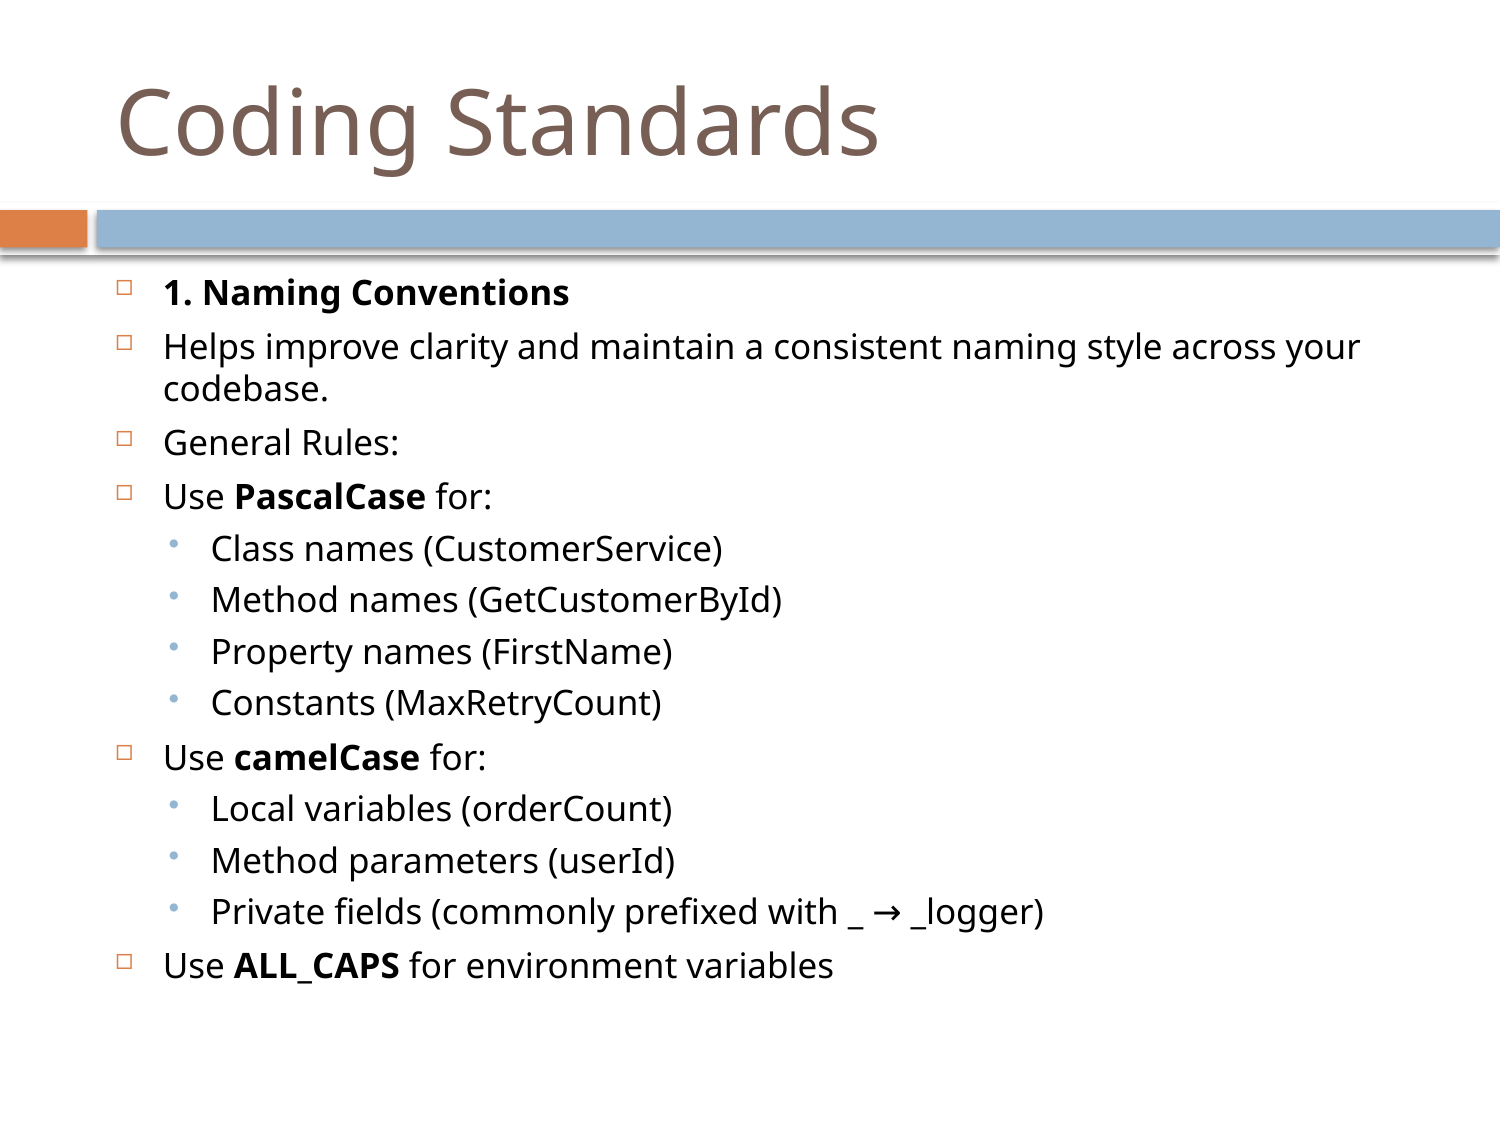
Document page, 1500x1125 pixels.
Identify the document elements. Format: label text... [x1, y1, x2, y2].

title Coding Standards [100, 37, 1438, 200]
list 1. Naming Conventions Helps improve clarity and maintain a consistent naming style across your codebase. General Rules: Use PascalCase for: Class names (CustomerService) Method names (GetCustomerById) Property names (FirstName) Constants (MaxRetryCount) Use camelCase for: Local variables (orderCount) Method parameters (userId) Private fields (commonly prefixed with _ → _logger) Use ALL_CAPS for environment variables [100, 262, 1438, 1000]
